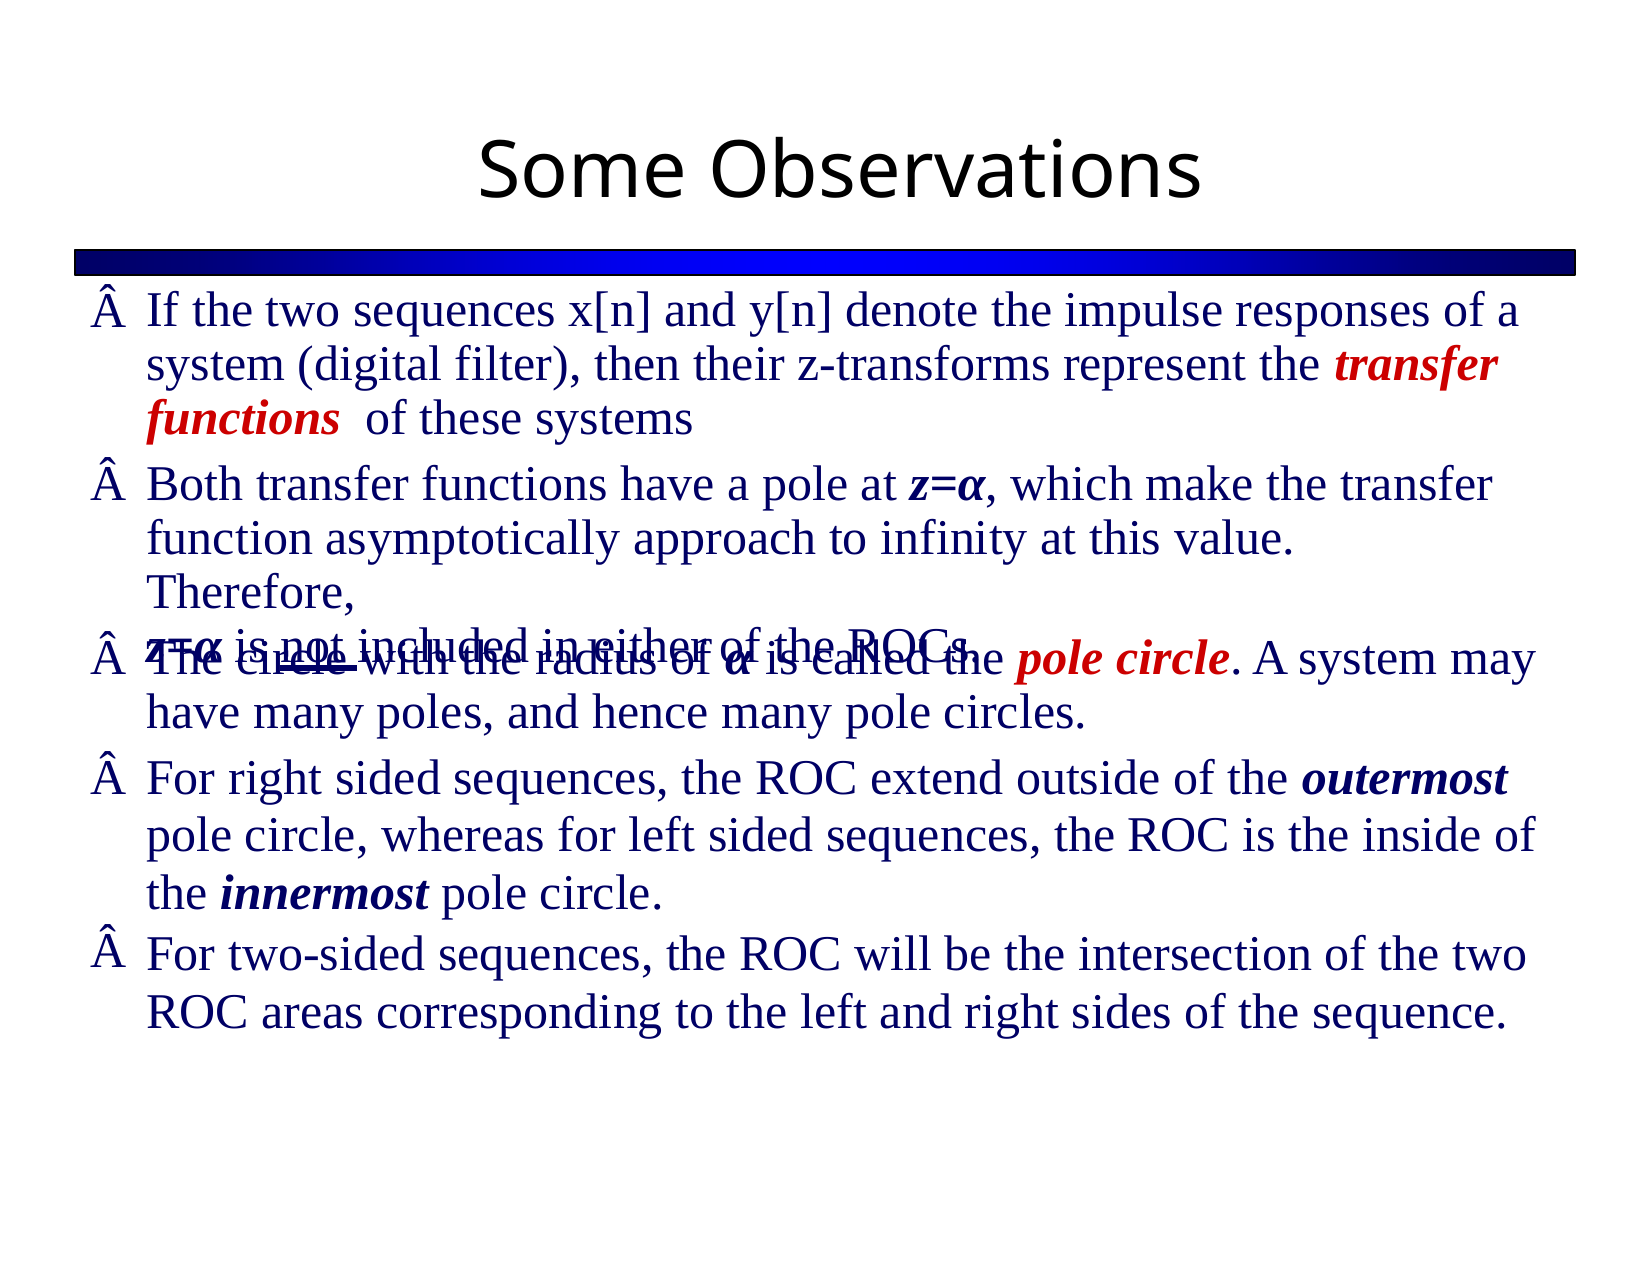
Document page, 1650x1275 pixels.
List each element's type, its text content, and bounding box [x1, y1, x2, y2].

text_box The circle with the radius of α is called the pole circle. A system may have many poles, and hence many pole circles. For right sided sequences, the ROC extend outside of the outermost pole circle, whereas for left sided sequences, the ROC is the inside of the innermost pole circle. For two-sided sequences, the ROC will be the intersection of the two ROC areas corresponding to the left and right sides of the sequence. [144, 631, 1547, 1033]
text_box Some Observations [474, 130, 1574, 214]
text_box Both transfer functions have a pole at z=α, which make the transfer function asymptotically approach to infinity at this value. Therefore, z=α is not included in either of the ROCs. [144, 457, 1525, 620]
text_box of these systems [363, 391, 704, 446]
text_box Â [87, 750, 145, 805]
text_box Â [87, 283, 144, 338]
text_box Â [87, 630, 145, 686]
text_box Â [87, 924, 145, 979]
text_box [344, 584, 357, 610]
text_box functions [144, 391, 351, 446]
text_box If the two sequences x[n] and y[n] denote the impulse responses of a system (digital filter), then their z-transforms represent the transfer [144, 283, 1528, 392]
text_box [74, 249, 1575, 275]
text_box Â [87, 457, 144, 512]
